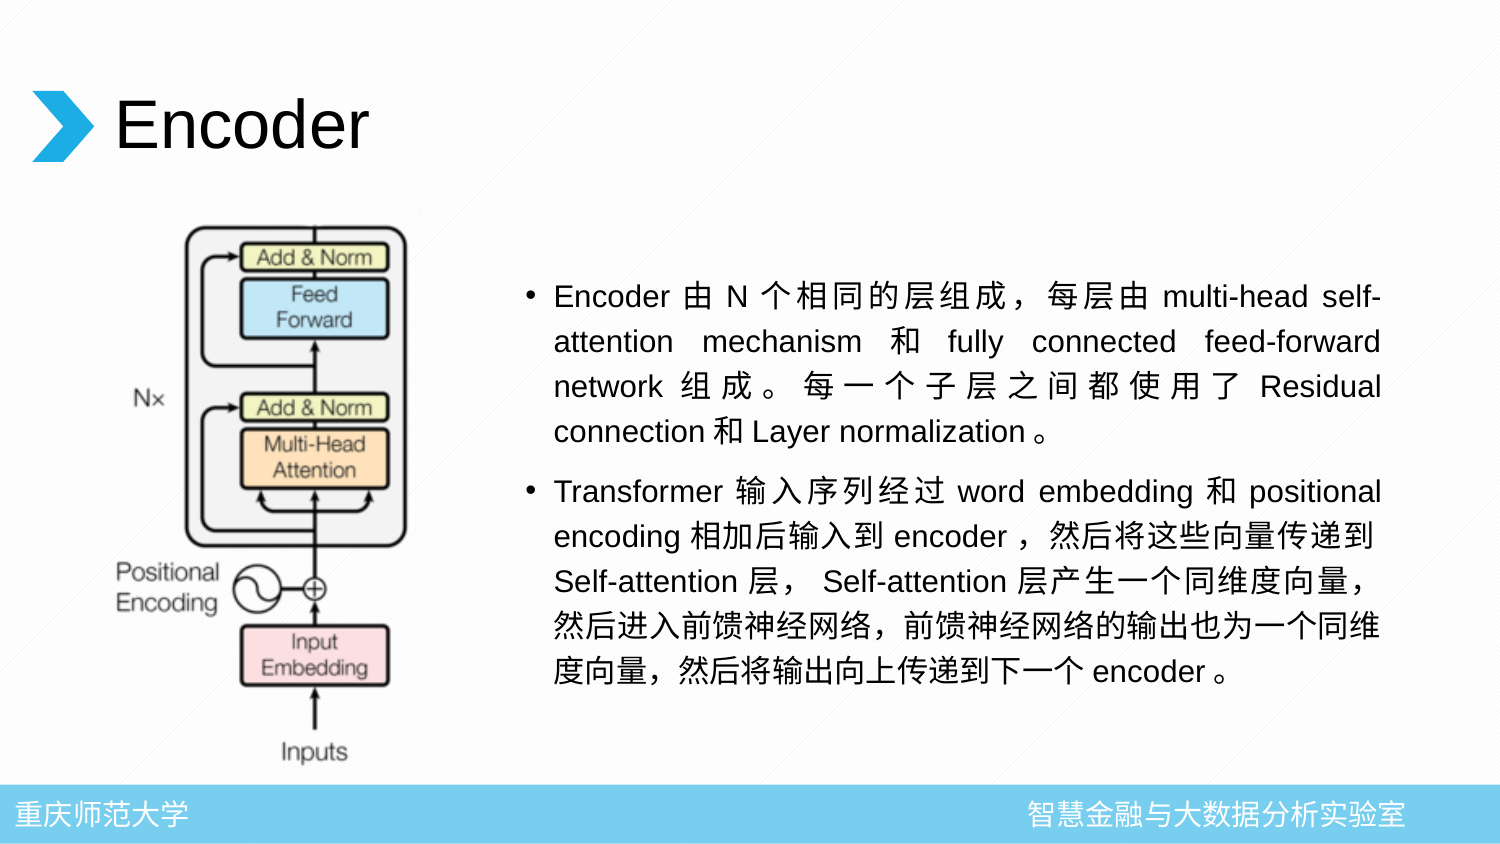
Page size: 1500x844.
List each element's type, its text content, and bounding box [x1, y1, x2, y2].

list Encoder由N个相同的层组成，每层由multi-head self-attention mechanism和fully connected feed-forward network组成。每一个子层之间都使用了Residual connection和Layer normalization。 Transformer输入序列经过word embedding和positional encoding相加后输入到encoder，然后将这些向量传递到Self-attention层，Self-attention层产生一个同维度向量，然后进入前馈神经网络，前馈神经网络的输出也为一个同维度向量，然后将输出向上传递到下一个encoder。 [510, 207, 1397, 769]
text_box 重庆师范大学 智慧金融与大数据分析实验室 [0, 784, 1500, 844]
picture [103, 207, 487, 769]
title Encoder [103, 44, 1397, 208]
text_box [30, 89, 96, 163]
